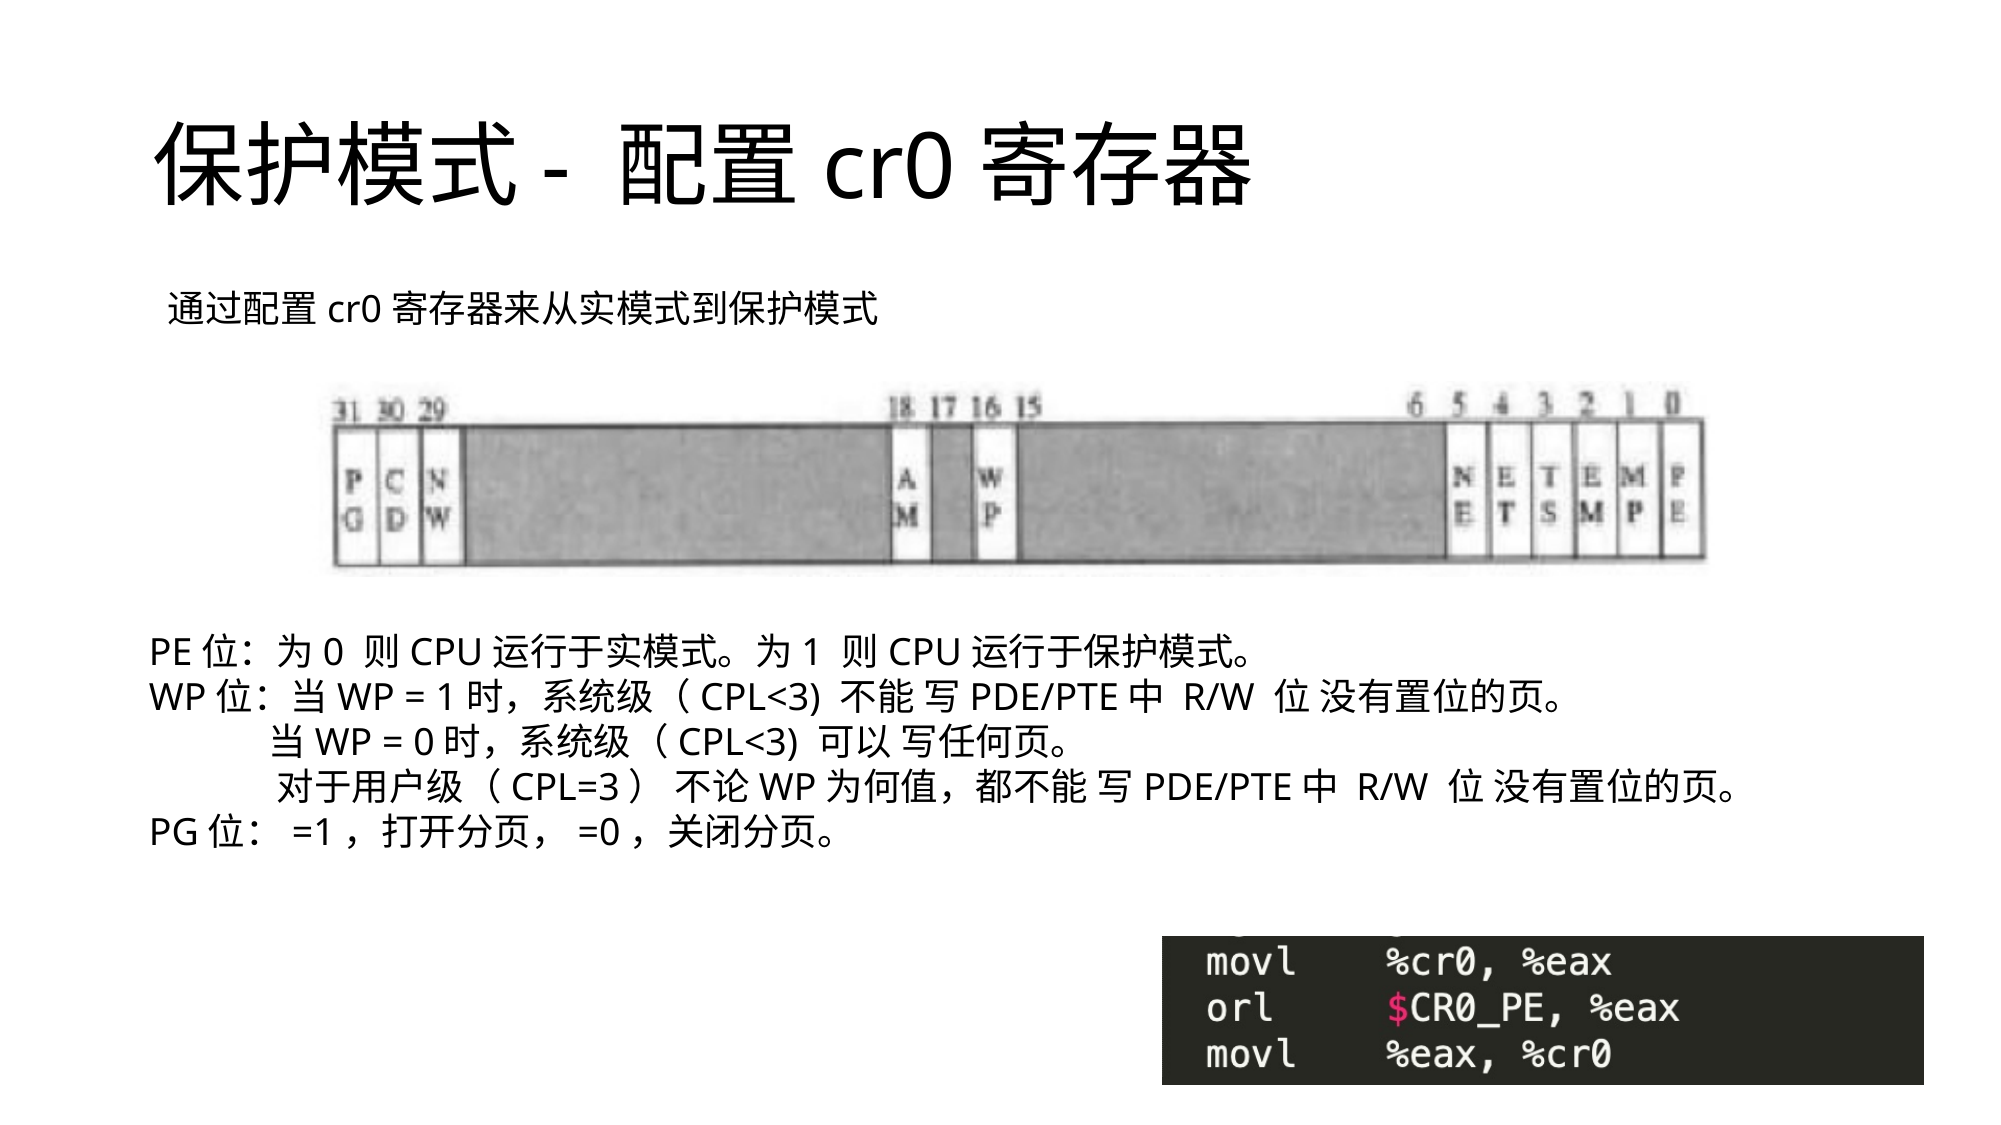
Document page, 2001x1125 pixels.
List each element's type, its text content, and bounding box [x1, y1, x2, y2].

picture [278, 381, 1722, 577]
picture [1162, 936, 1924, 1085]
text_box PE位：为0 则CPU运行于实模式。为1 则CPU运行于保护模式。 WP位：当WP = 1时，系统级（CPL<3) 不能 写PDE/PTE中 R/W 位 没有置位的页。 当WP = 0时，系统级（CPL<3) 可以 写任何页。 对于用户级（CPL=3） 不论WP为何值，都不能 写PDE/PTE中 R/W 位 没有置位的页。 PG位：=1，打开分页，=0，关闭分页。 [134, 621, 1771, 996]
text_box 通过配置cr0寄存器来从实模式到保护模式 [153, 277, 894, 337]
title 保护模式- 配置cr0寄存器 [137, 59, 1863, 278]
